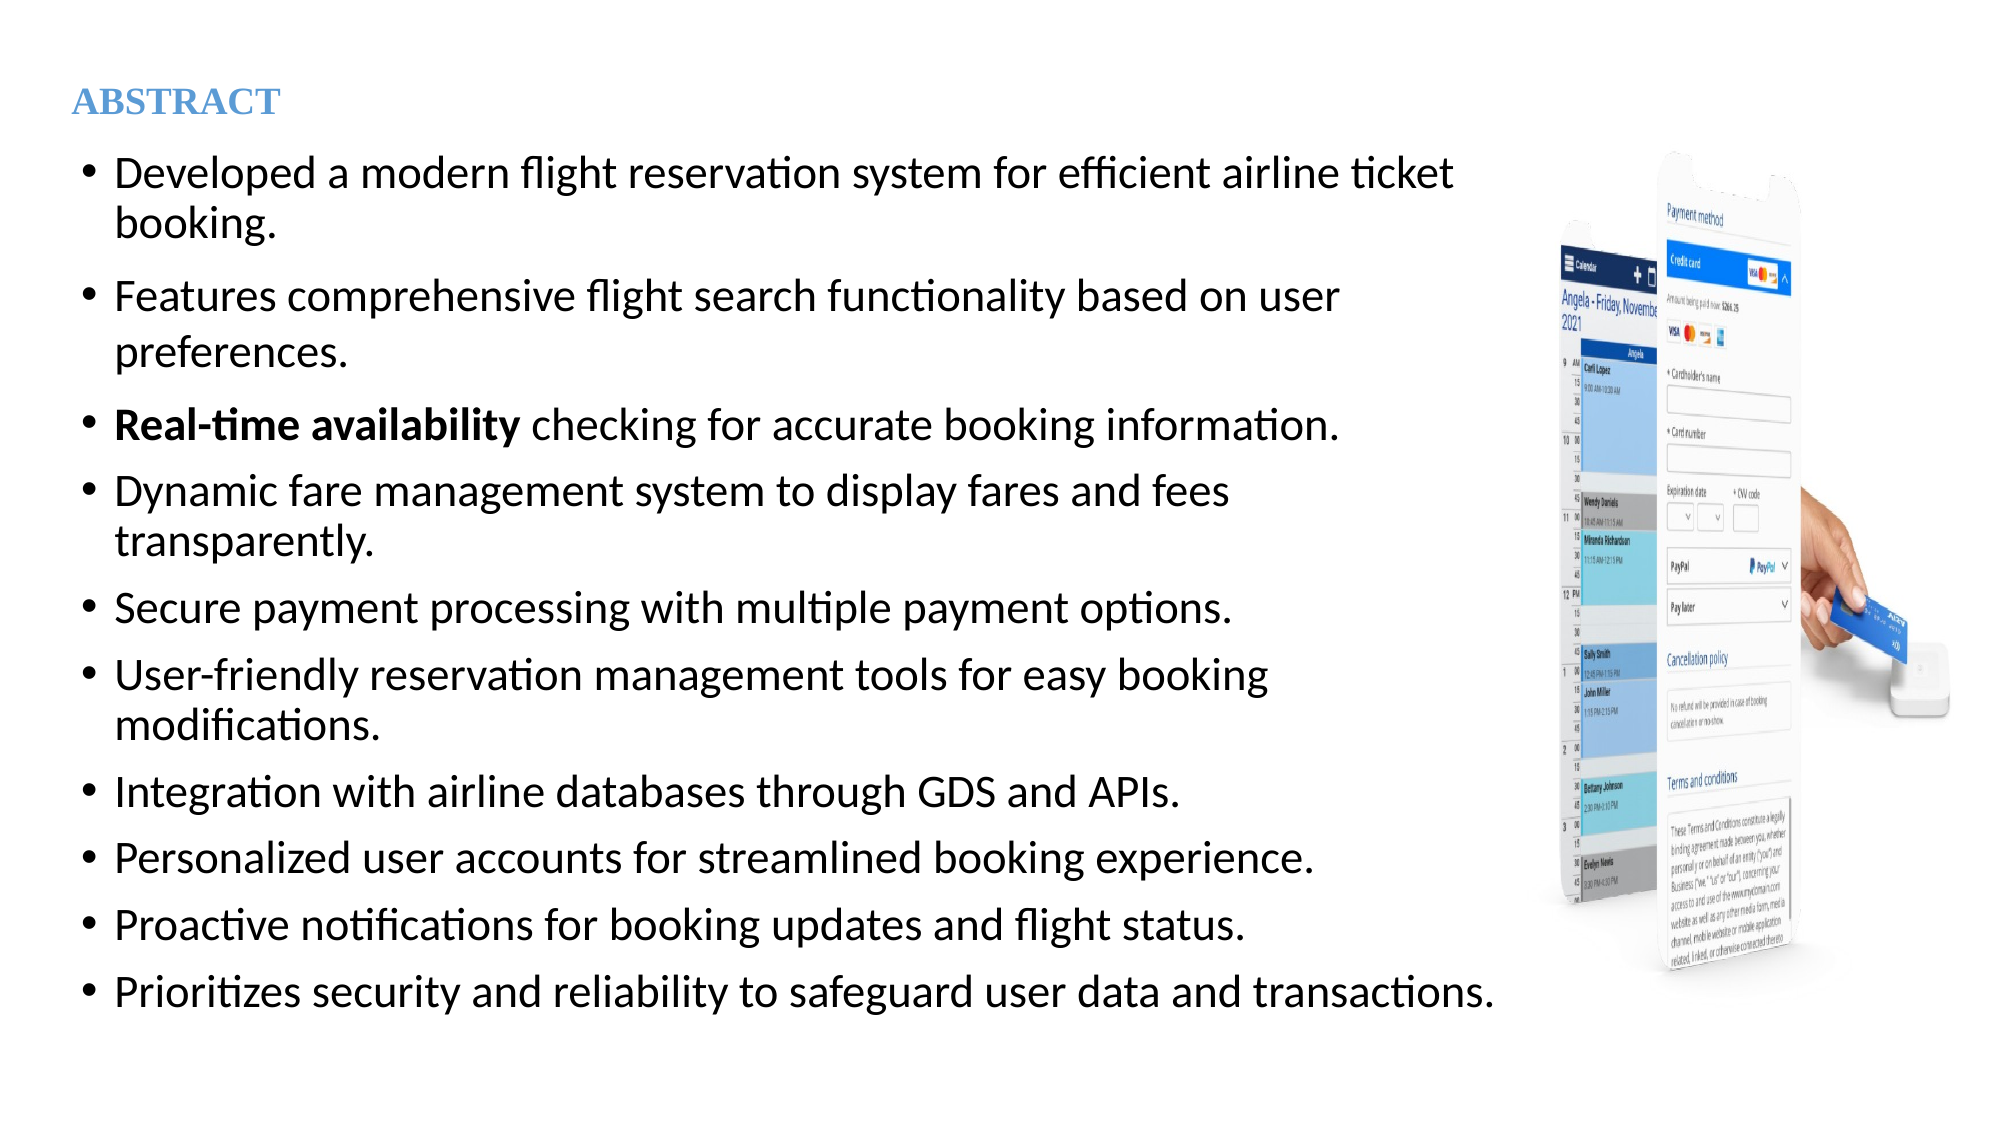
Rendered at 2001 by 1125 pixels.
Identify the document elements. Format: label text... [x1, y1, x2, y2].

picture [1527, 104, 1963, 1039]
title ABSTRACT [56, 73, 1119, 178]
list Developed a modern flight reservation system for efficient airline ticket booking. Features comprehensive flight search functionality based on user preferences. Real-time availability checking for accurate booking information. Dynamic fare management system to display fares and fees transparently. Secure payment processing with multiple payment options. User-friendly reservation management tools for easy booking modifications. Integration with airline databases through GDS and APIs. Personalized user accounts for streamlined booking experience. Proactive notifications for booking updates and flight status. Prioritizes security and reliability to safeguard user data and transactions. [66, 140, 1517, 1082]
